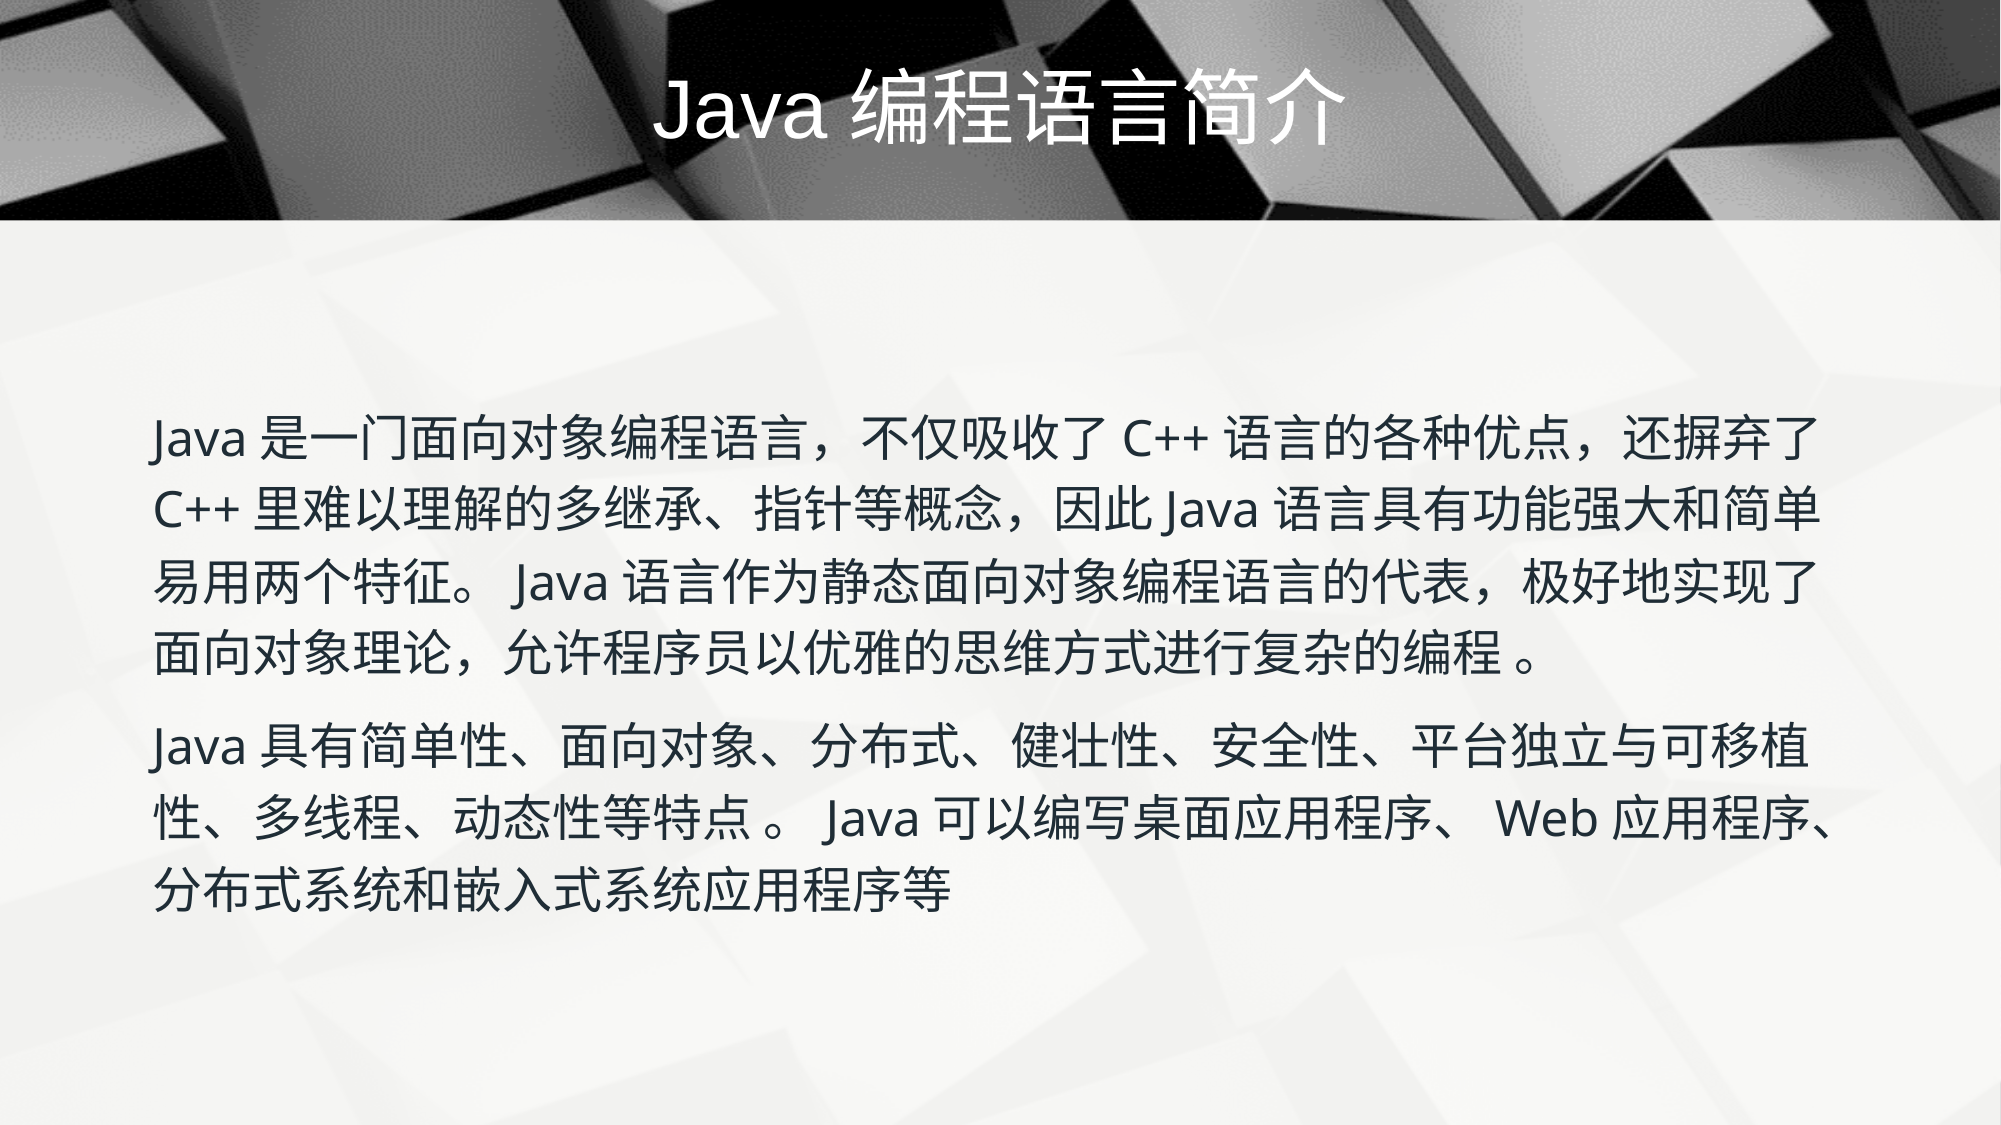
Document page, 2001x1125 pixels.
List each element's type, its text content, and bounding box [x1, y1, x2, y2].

list Java是一门面向对象编程语言，不仅吸收了C++语言的各种优点，还摒弃了C++里难以理解的多继承、指针等概念，因此Java语言具有功能强大和简单易用两个特征。Java语言作为静态面向对象编程语言的代表，极好地实现了面向对象理论，允许程序员以优雅的思维方式进行复杂的编程 。 Java具有简单性、面向对象、分布式、健壮性、安全性、平台独立与可移植性、多线程、动态性等特点 。Java可以编写桌面应用程序、Web应用程序、分布式系统和嵌入式系统应用程序等 [137, 299, 1863, 1014]
title Java编程语言简介 [137, 2, 1863, 221]
picture [0, 0, 2001, 1125]
